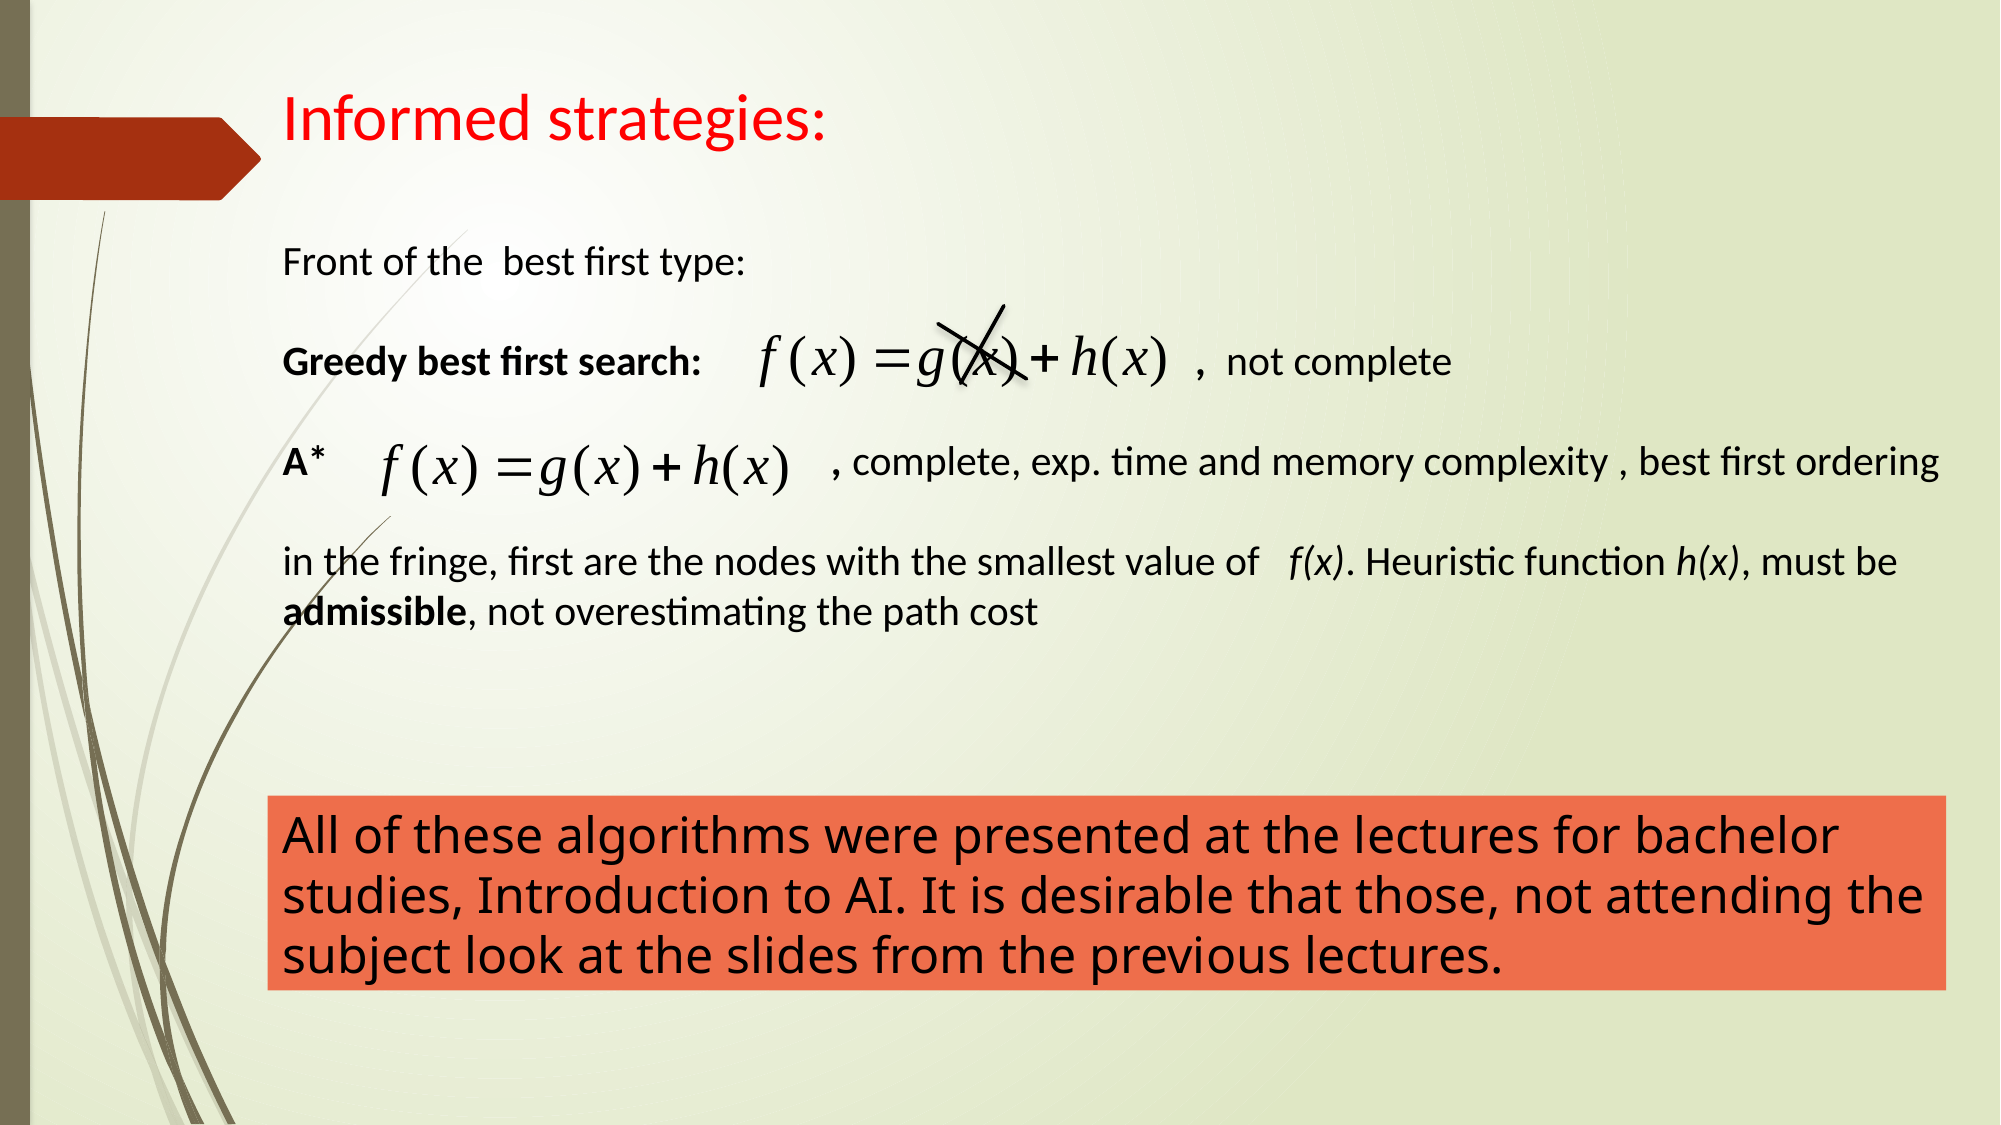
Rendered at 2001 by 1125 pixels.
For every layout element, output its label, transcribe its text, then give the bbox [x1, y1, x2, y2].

text_box All of these algorithms were presented at the lectures for bachelor studies, Introduction to AI. It is desirable that those, not attending the subject look at the slides from the previous lectures. [267, 795, 1947, 991]
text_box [361, 432, 799, 509]
text_box Informed strategies: Front of the best first type: Greedy best first search: , not complete A* , complete, exp. time and memory complexity , best first ordering in the fringe, first are the nodes with the smallest value of f(x). Heuristic function h(x), must be admissible, not overestimating the path cost [267, 66, 1960, 642]
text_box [937, 305, 1027, 384]
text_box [740, 322, 1177, 400]
